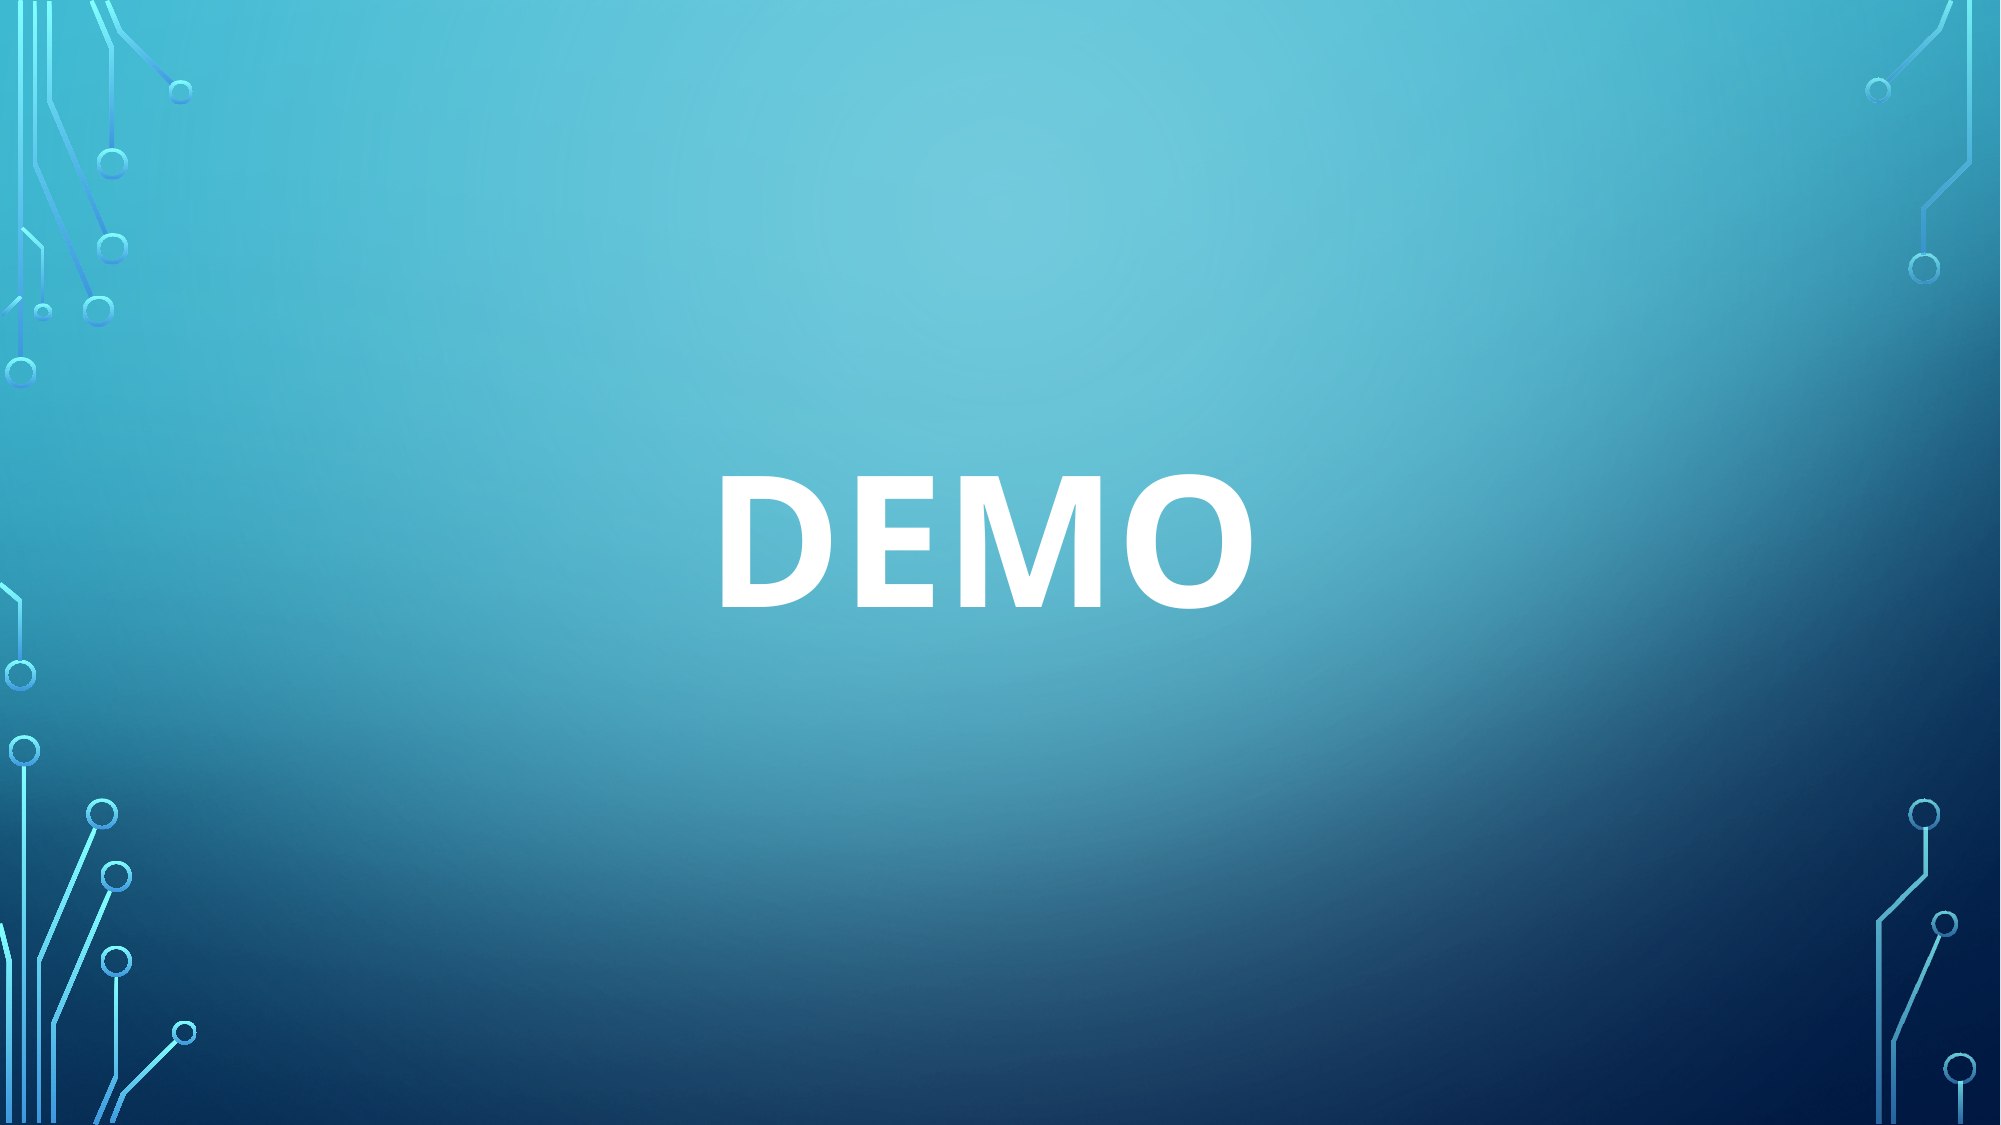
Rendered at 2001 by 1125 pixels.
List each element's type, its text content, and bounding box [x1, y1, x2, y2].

title DEMO [171, 426, 1797, 670]
